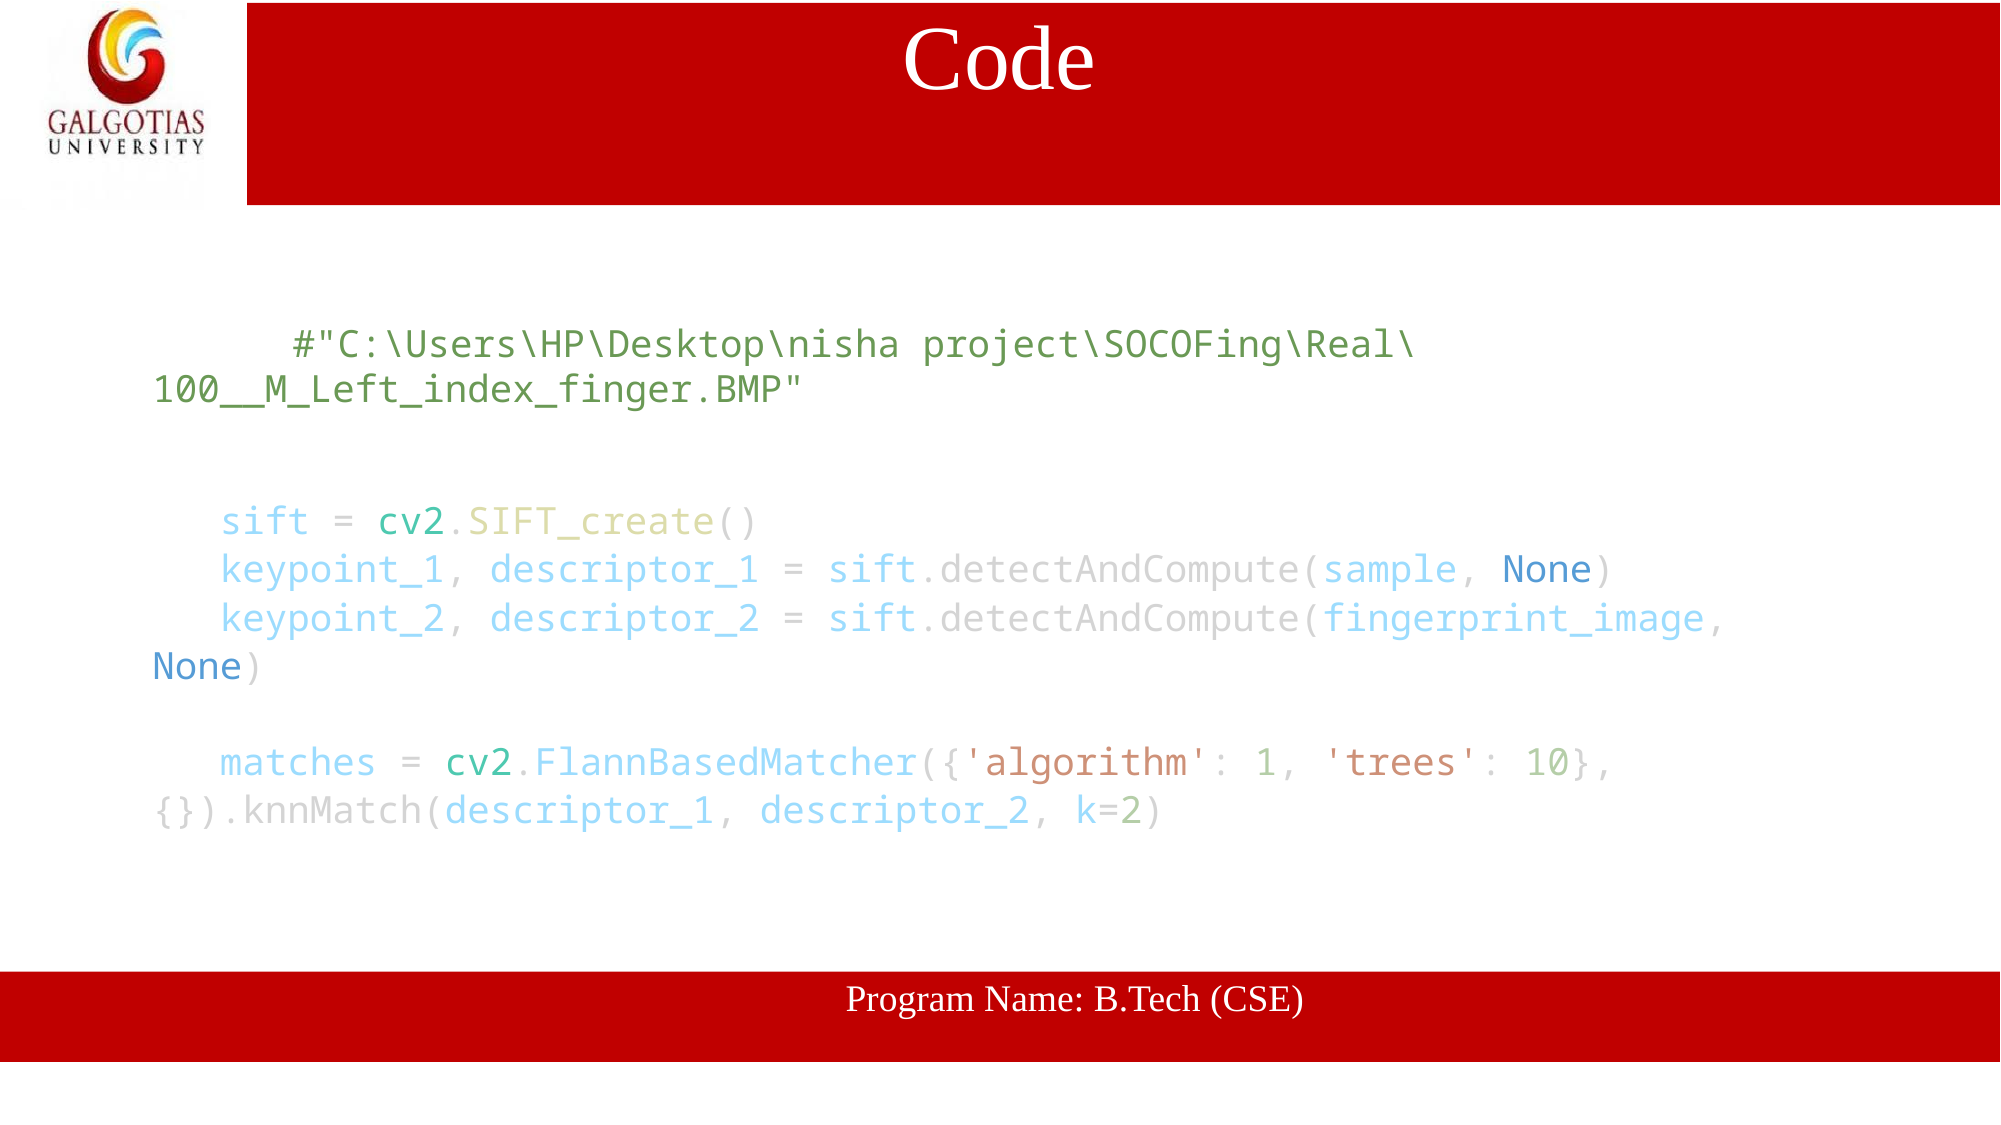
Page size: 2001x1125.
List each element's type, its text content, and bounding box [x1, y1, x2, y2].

text_box Code [247, 2, 2000, 206]
text_box Program Name: B.Tech (CSE) [0, 971, 2000, 1062]
picture [0, 1, 247, 210]
list #"C:\Users\HP\Desktop\nisha project\SOCOFing\Real\100__M_Left_index_finger.BMP" sift = cv2.SIFT_create() keypoint_1, descriptor_1 = sift.detectAndCompute(sample, None) keypoint_2, descriptor_2 = sift.detectAndCompute(fingerprint_image, None) matches = cv2.FlannBasedMatcher({'algorithm': 1, 'trees': 10}, {}).knnMatch(descriptor_1, descriptor_2, k=2) [137, 299, 1863, 938]
